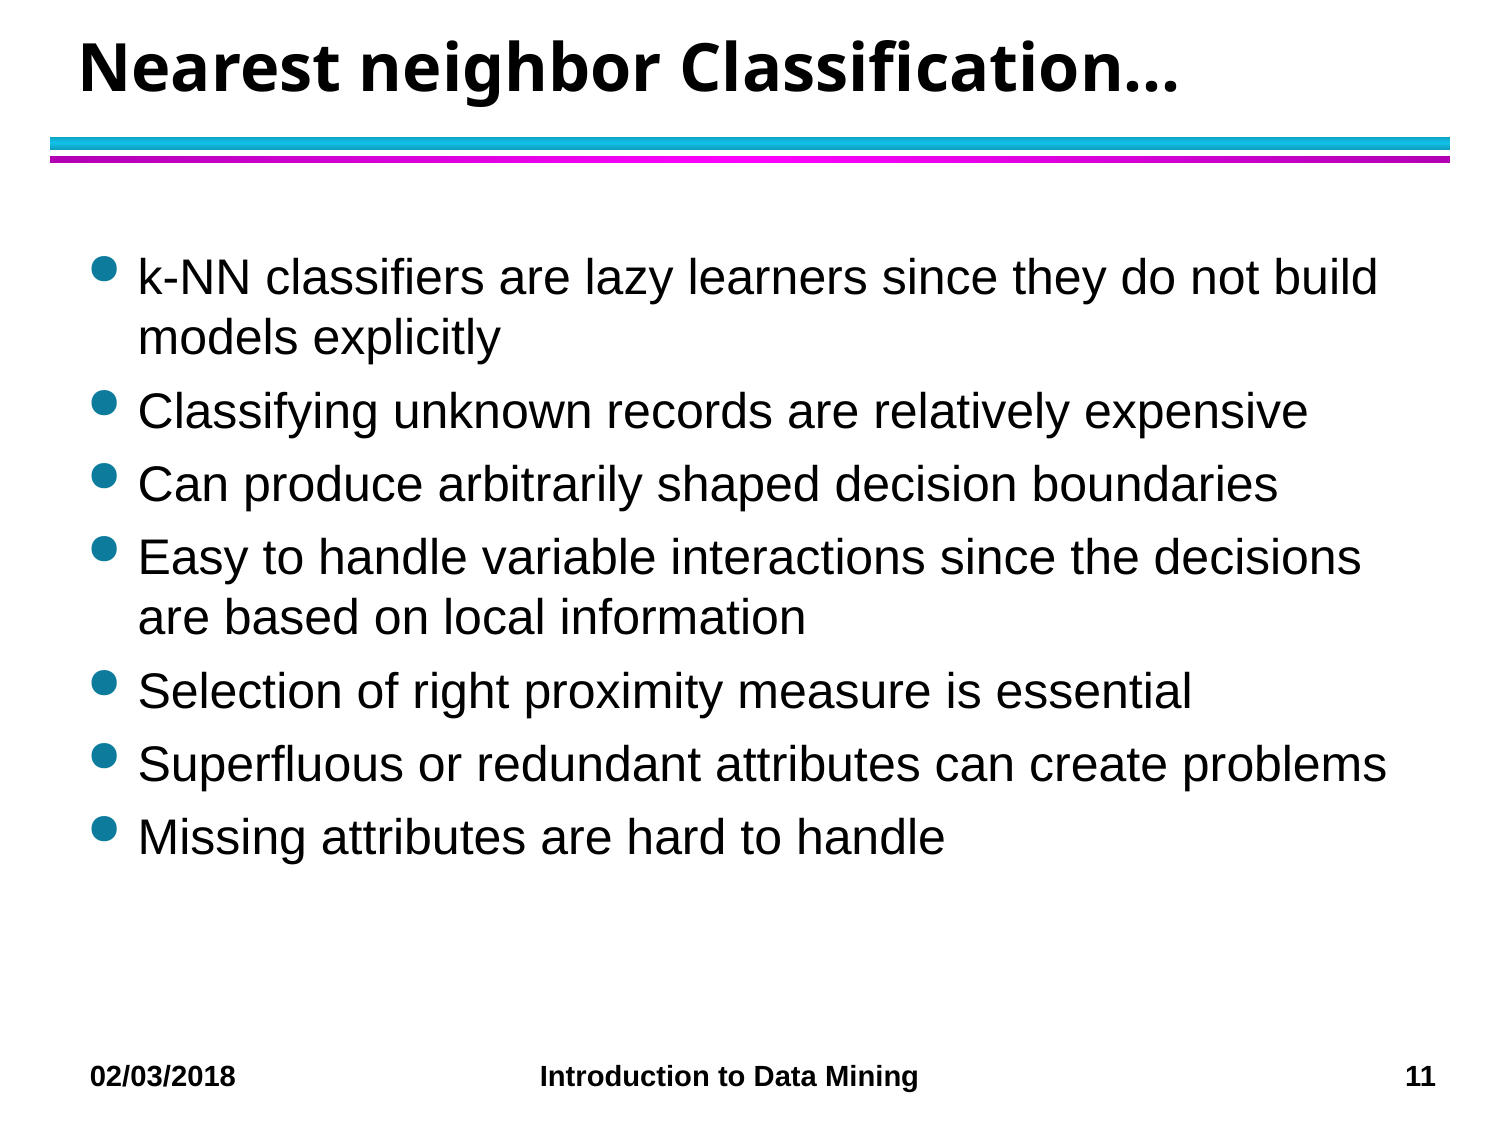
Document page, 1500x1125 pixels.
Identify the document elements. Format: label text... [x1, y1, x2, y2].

title Nearest neighbor Classification… [62, 24, 1421, 113]
list k-NN classifiers are lazy learners since they do not build models explicitly Classifying unknown records are relatively expensive Can produce arbitrarily shaped decision boundaries Easy to handle variable interactions since the decisions are based on local information Selection of right proximity measure is essential Superfluous or redundant attributes can create problems Missing attributes are hard to handle [75, 237, 1440, 1088]
